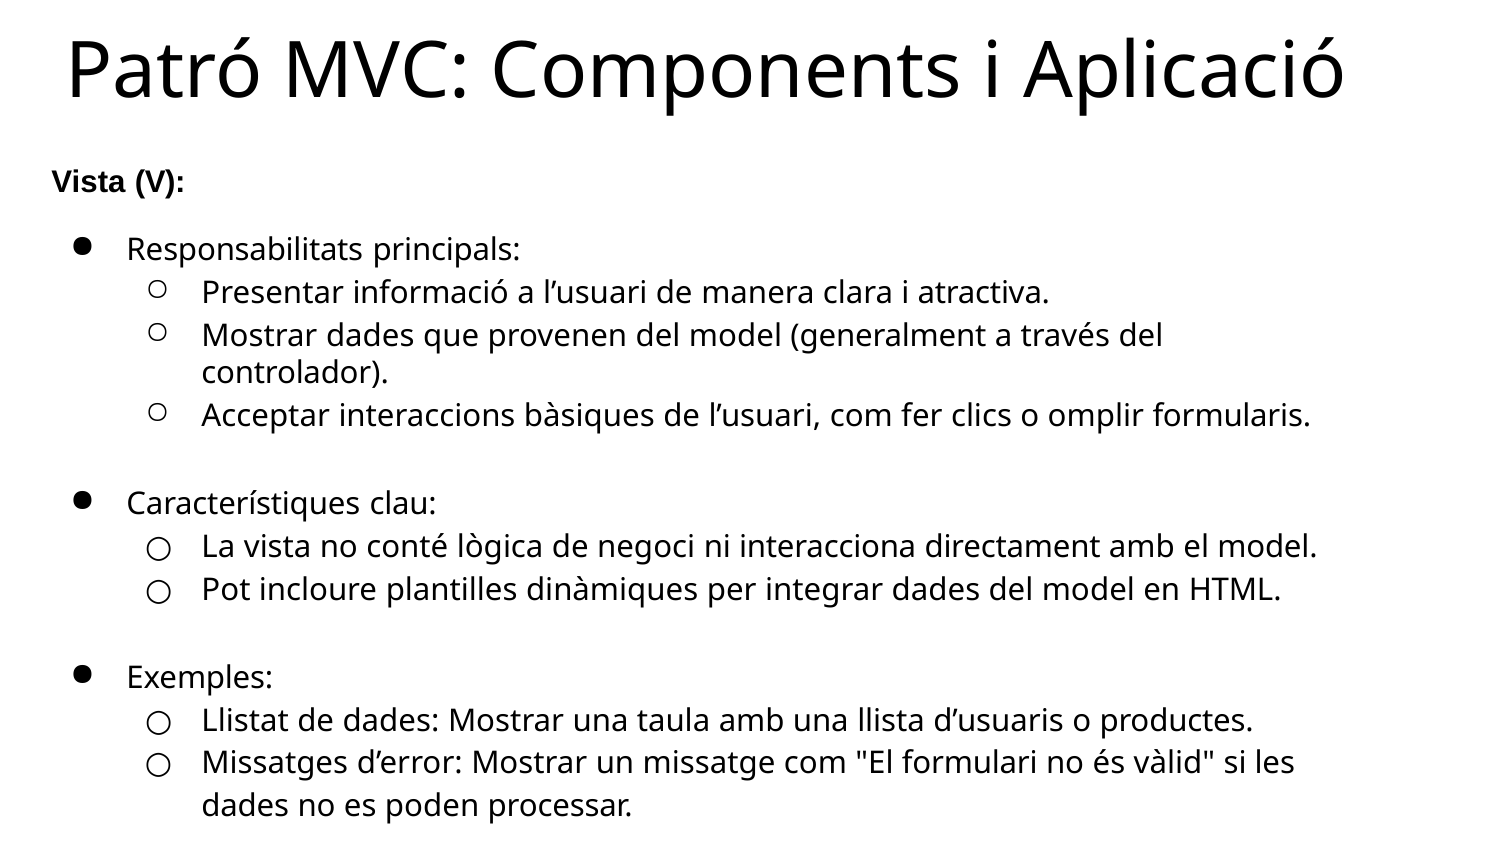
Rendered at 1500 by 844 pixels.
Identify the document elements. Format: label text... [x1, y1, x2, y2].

text_box Vista (V): Responsabilitats principals: Presentar informació a l’usuari de manera clara i atractiva. Mostrar dades que provenen del model (generalment a través del controlador). Acceptar interaccions bàsiques de l’usuari, com fer clics o omplir formularis. Característiques clau: La vista no conté lògica de negoci ni interacciona directament amb el model. Pot incloure plantilles dinàmiques per integrar dades del model en HTML. Exemples: Llistat de dades: Mostrar una taula amb una llista d’usuaris o productes. Missatges d’error: Mostrar un missatge com "El formulari no és vàlid" si les dades no es poden processar. [49, 158, 1332, 823]
title Patró MVC: Components i Aplicació [63, 16, 1385, 160]
